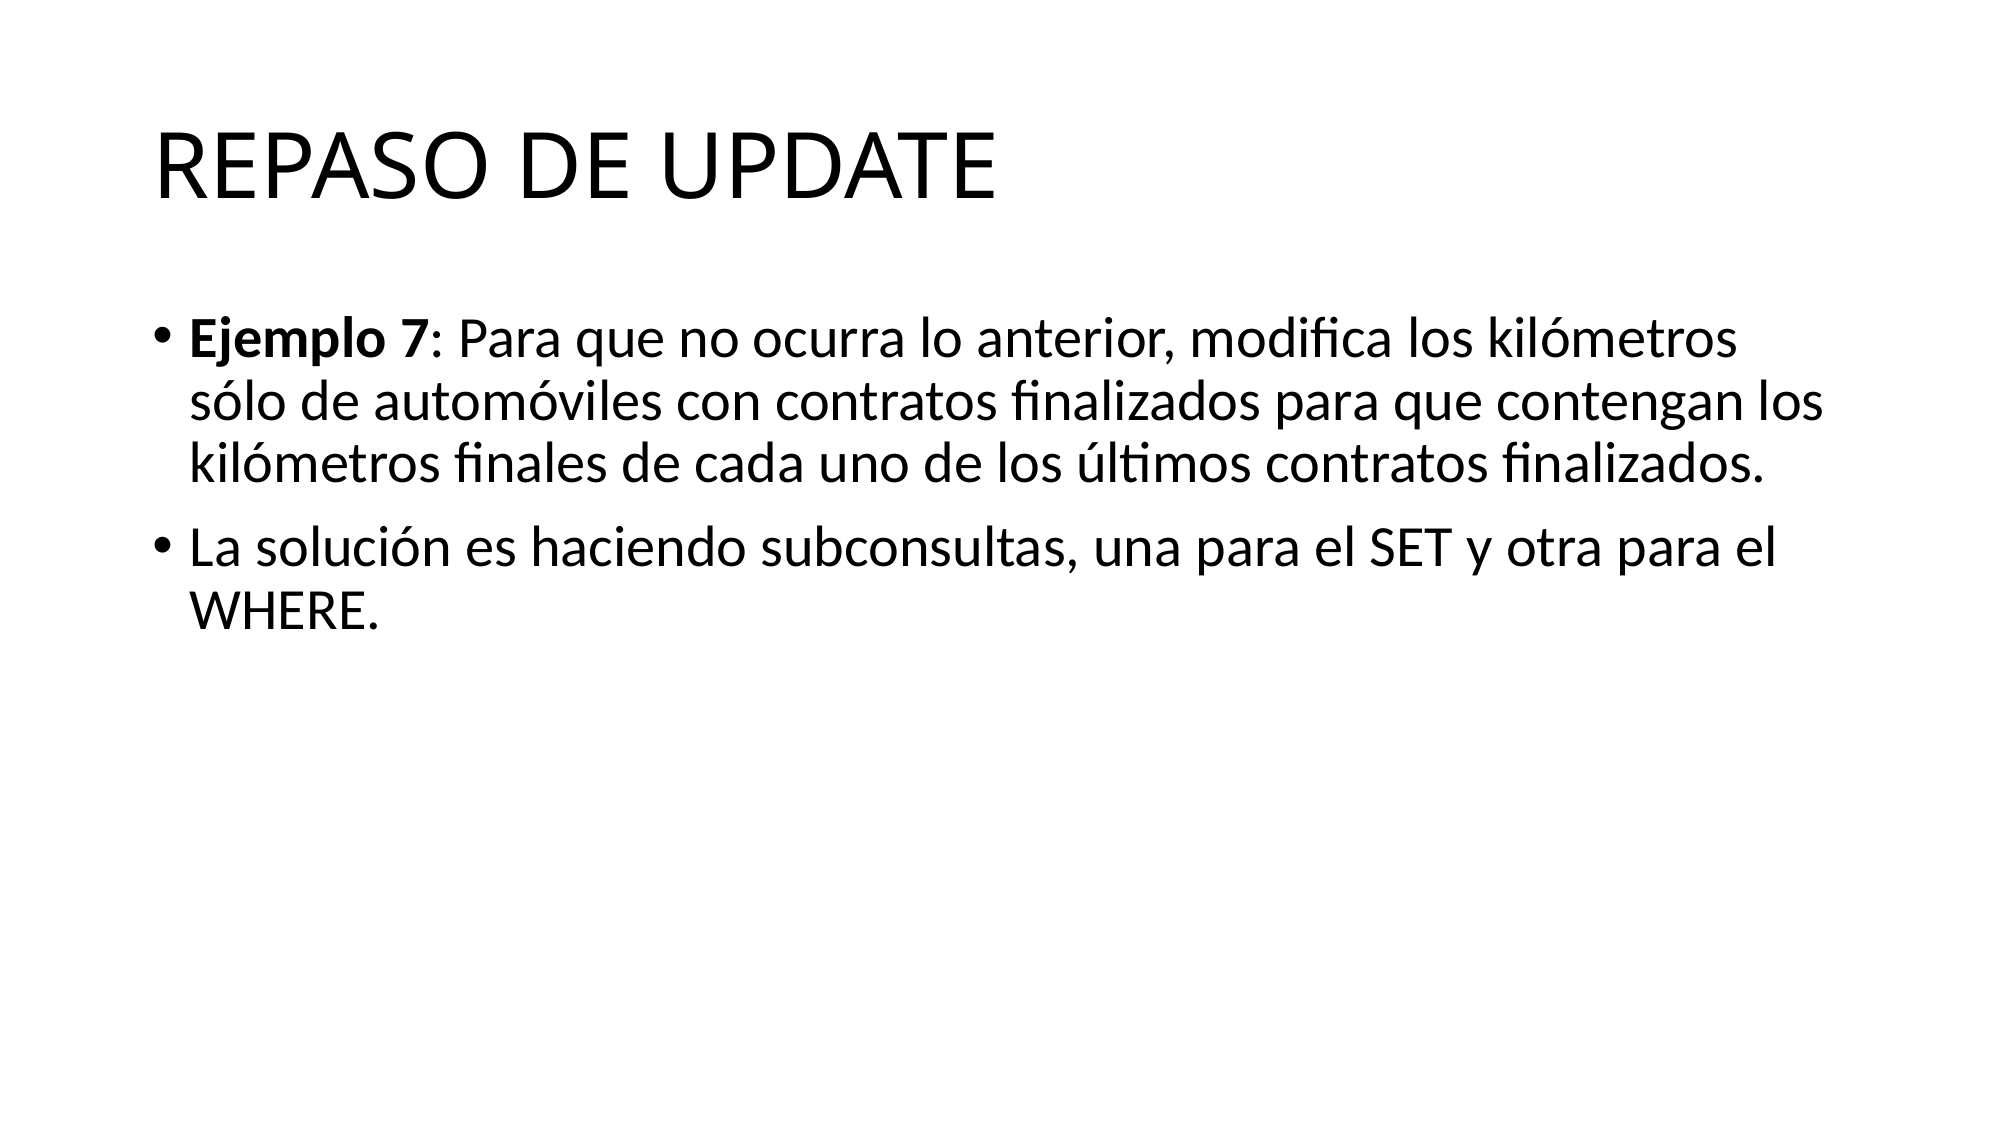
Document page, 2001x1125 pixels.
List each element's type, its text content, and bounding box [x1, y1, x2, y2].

list Ejemplo 7: Para que no ocurra lo anterior, modifica los kilómetros sólo de automóviles con contratos finalizados para que contengan los kilómetros finales de cada uno de los últimos contratos finalizados. La solución es haciendo subconsultas, una para el SET y otra para el WHERE. [137, 299, 1863, 1014]
title REPASO DE UPDATE [137, 59, 1863, 278]
